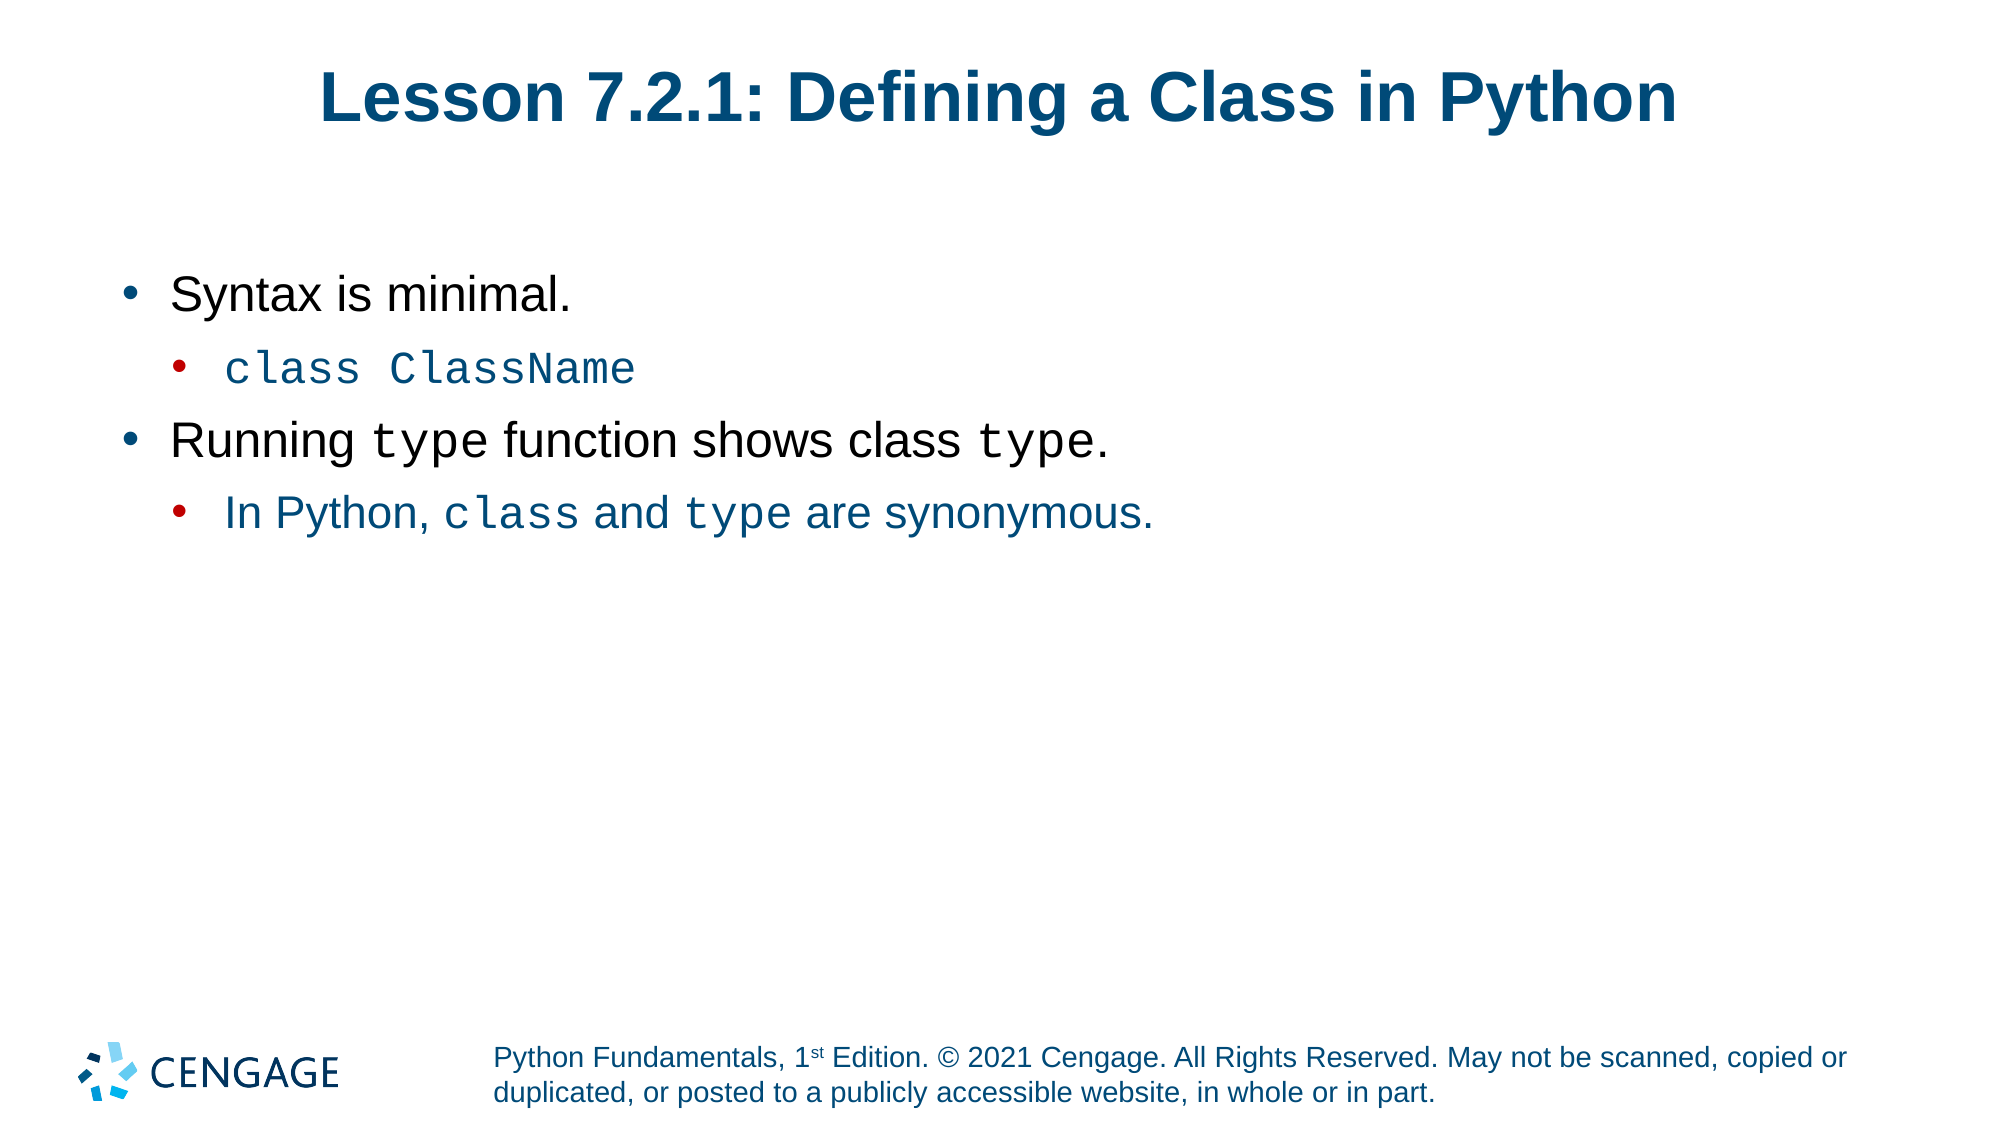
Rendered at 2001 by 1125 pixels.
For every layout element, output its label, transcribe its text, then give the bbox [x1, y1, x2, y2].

title Lesson 7.2.1: Defining a Class in Python [137, 59, 1863, 171]
list Syntax is minimal. class ClassName Running type function shows class type. In Python, class and type are synonymous. [121, 268, 1880, 781]
picture [78, 1042, 338, 1101]
